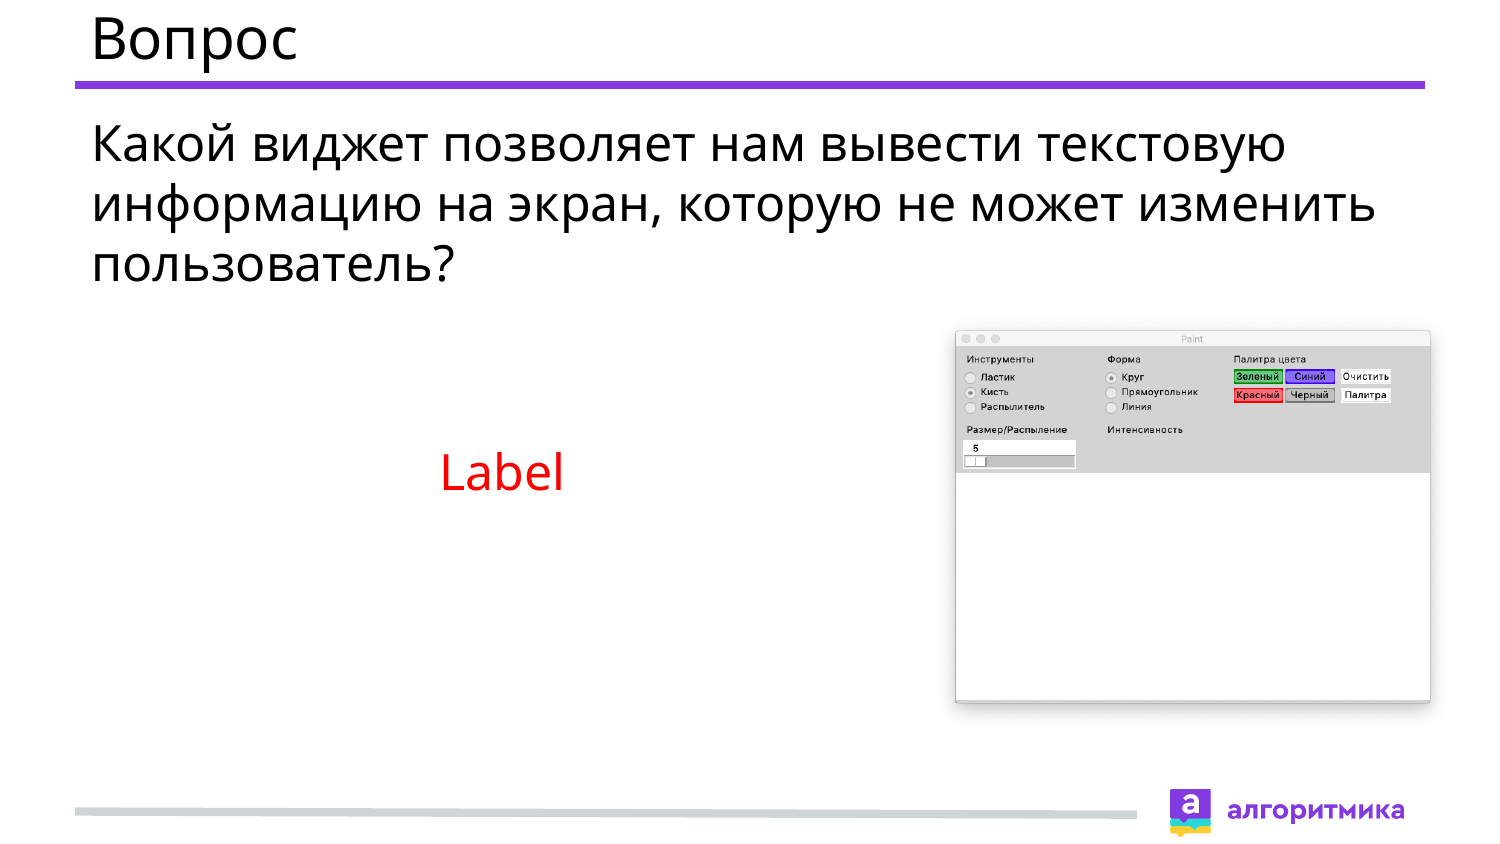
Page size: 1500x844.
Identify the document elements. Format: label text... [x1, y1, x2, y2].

picture [1170, 789, 1404, 837]
text_box Label [271, 433, 735, 509]
picture [930, 311, 1456, 734]
list Какой виджет позволяет нам вывести текстовую информацию на экран, которую не может изменить пользователь? [75, 96, 1425, 312]
title Вопрос [75, 0, 1425, 73]
